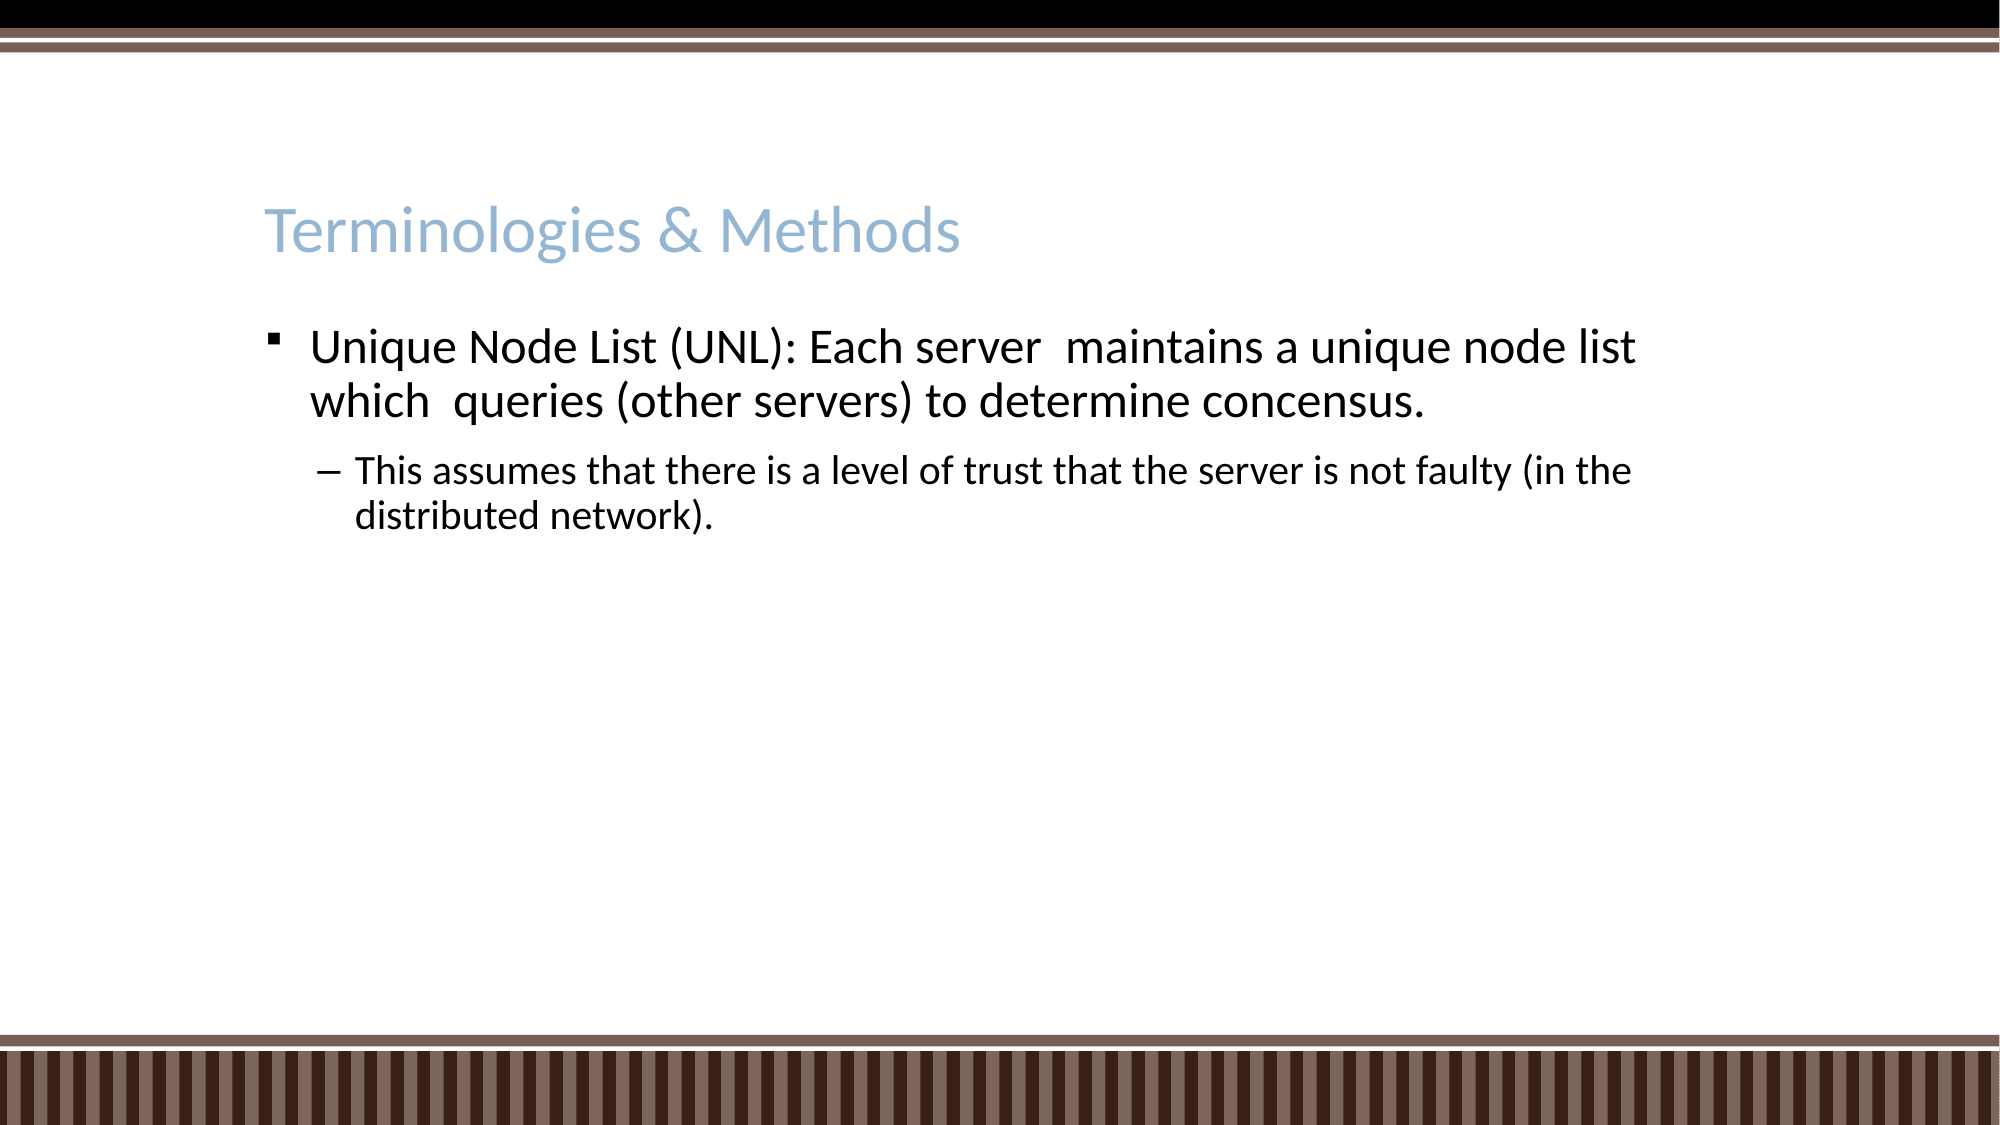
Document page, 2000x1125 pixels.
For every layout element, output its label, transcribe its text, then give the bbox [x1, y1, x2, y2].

title Terminologies & Methods [249, 99, 1750, 275]
